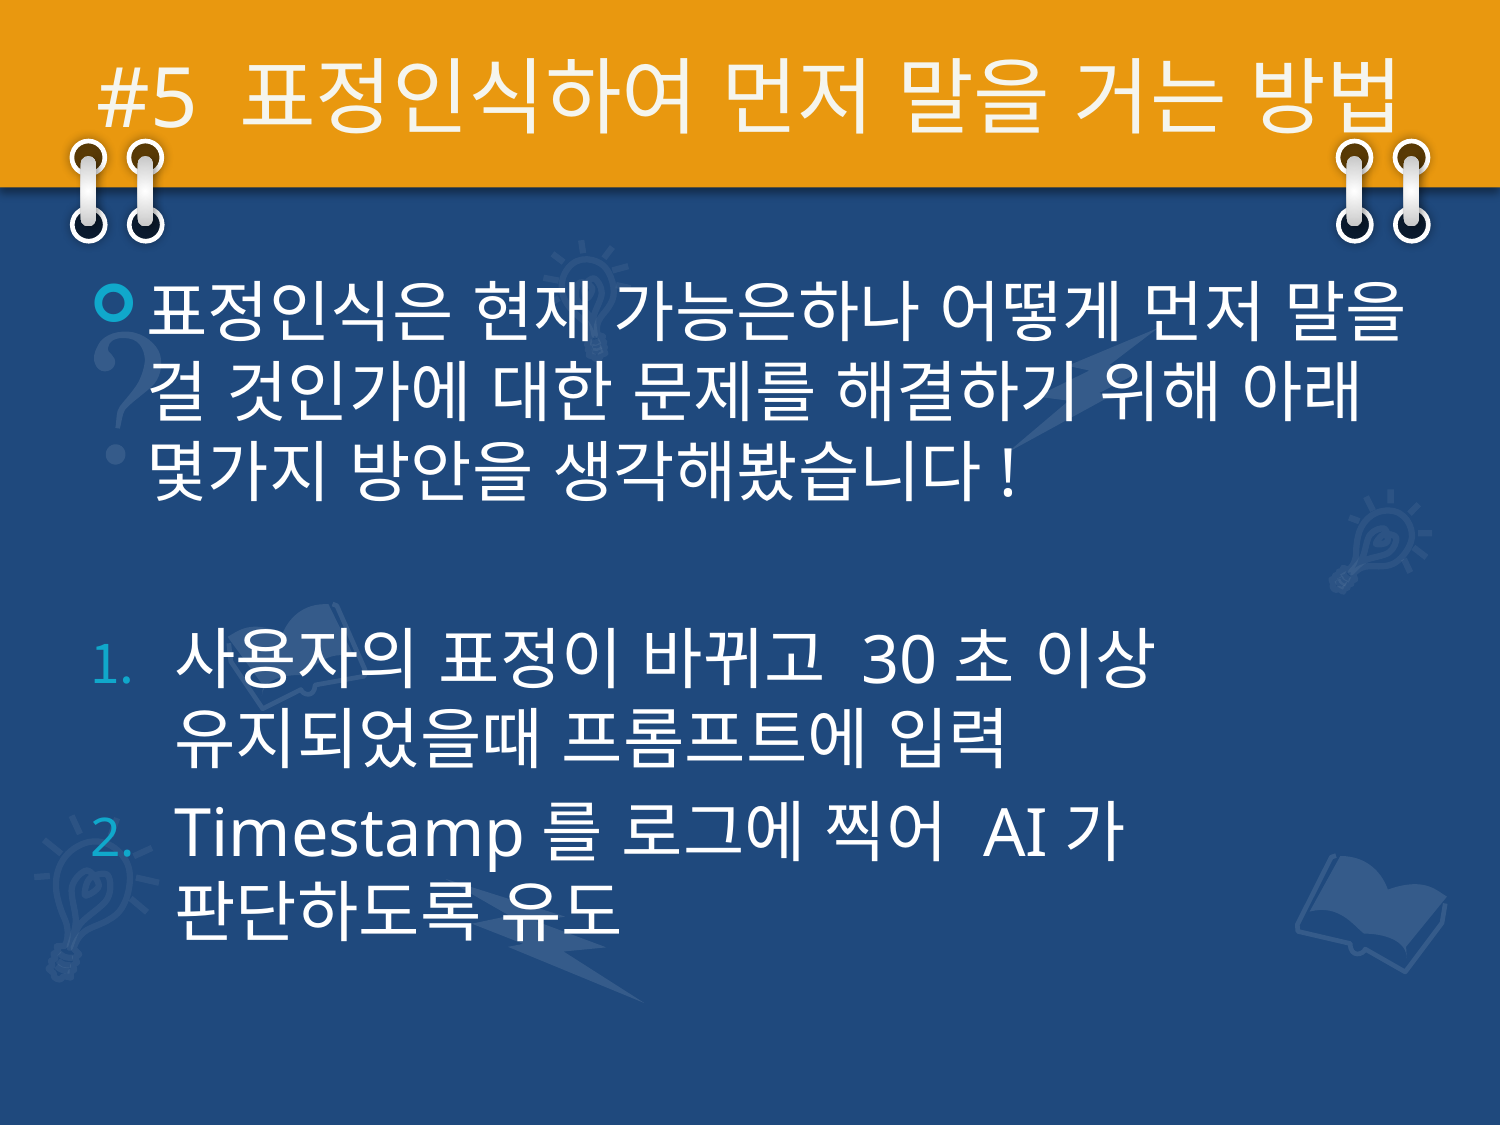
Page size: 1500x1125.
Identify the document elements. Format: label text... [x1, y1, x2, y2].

title #5 표정인식하여 먼저 말을 거는 방법 [75, 0, 1425, 188]
list 표정인식은 현재 가능은하나 어떻게 먼저 말을 걸 것인가에 대한 문제를 해결하기 위해 아래 몇가지 방안을 생각해봤습니다! 사용자의 표정이 바뀌고 30초 이상 유지되었을때 프롬프트에 입력 Timestamp를 로그에 찍어 AI가 판단하도록 유도 [75, 262, 1425, 1005]
